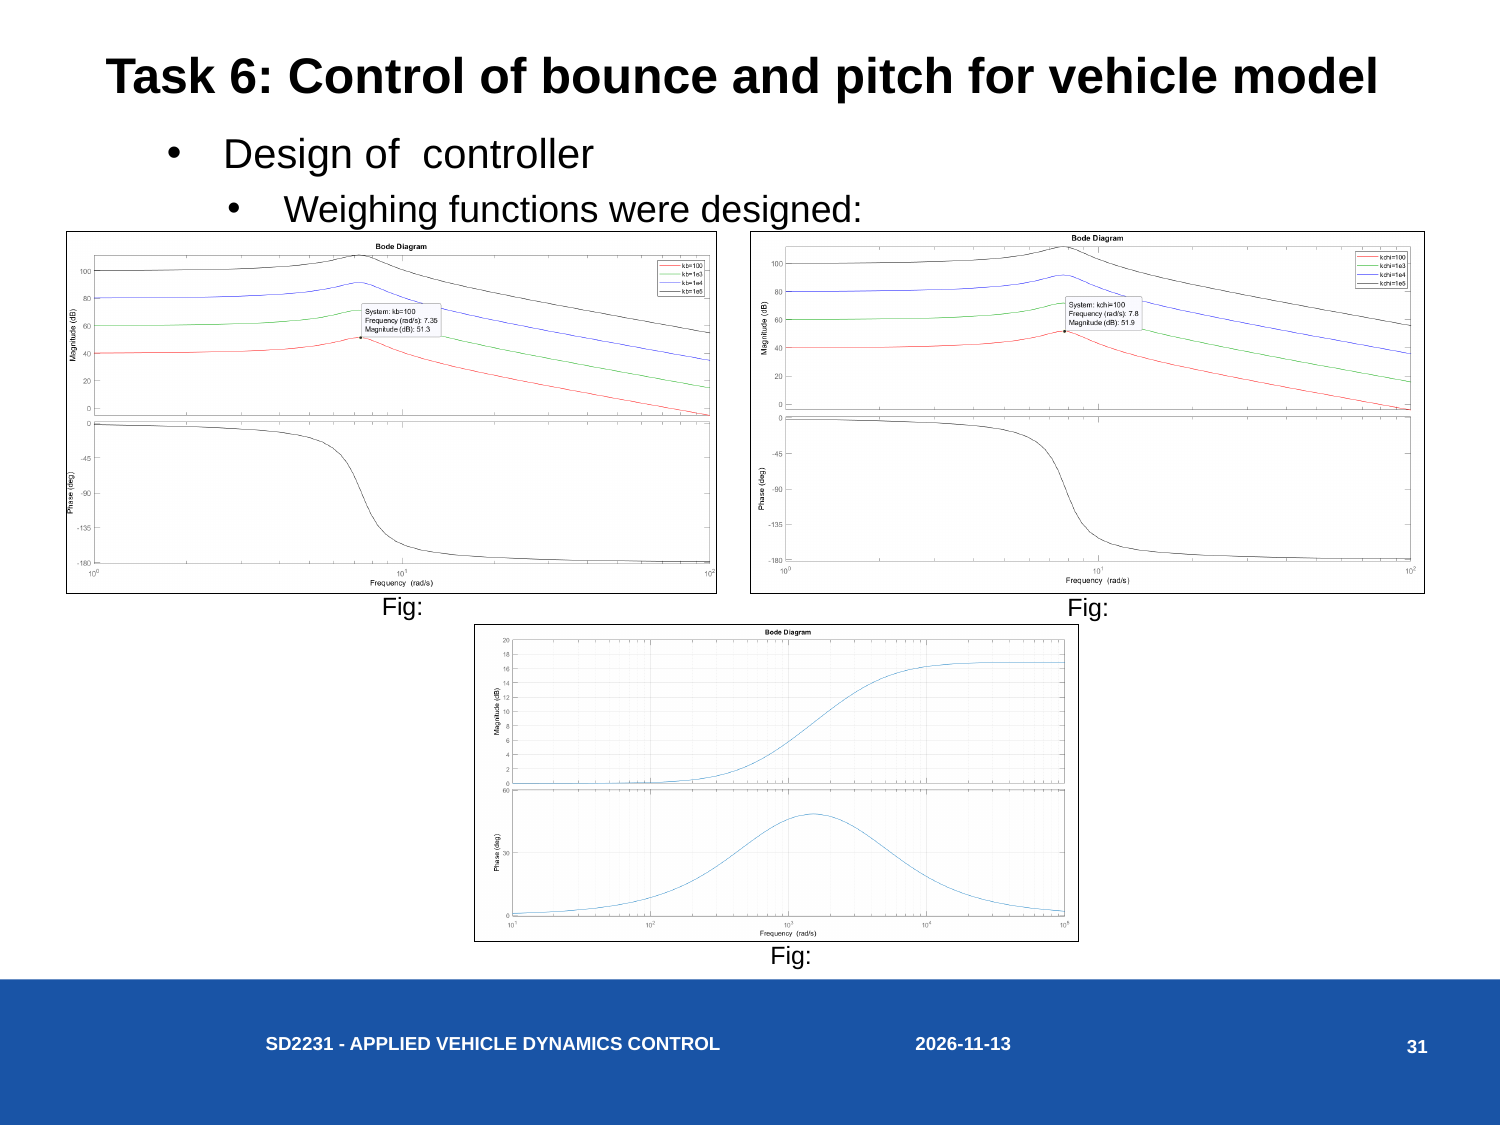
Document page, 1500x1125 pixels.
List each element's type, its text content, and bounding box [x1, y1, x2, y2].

picture [474, 624, 1079, 942]
picture [66, 231, 717, 594]
picture [749, 231, 1426, 594]
slide_number 31 [1340, 1034, 1428, 1095]
footer SD2231 - Applied vehicle dynamics control [265, 1034, 741, 1095]
text_box Task 6: Control of bounce and pitch for vehicle model [61, 17, 1439, 128]
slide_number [915, 1031, 1266, 1092]
